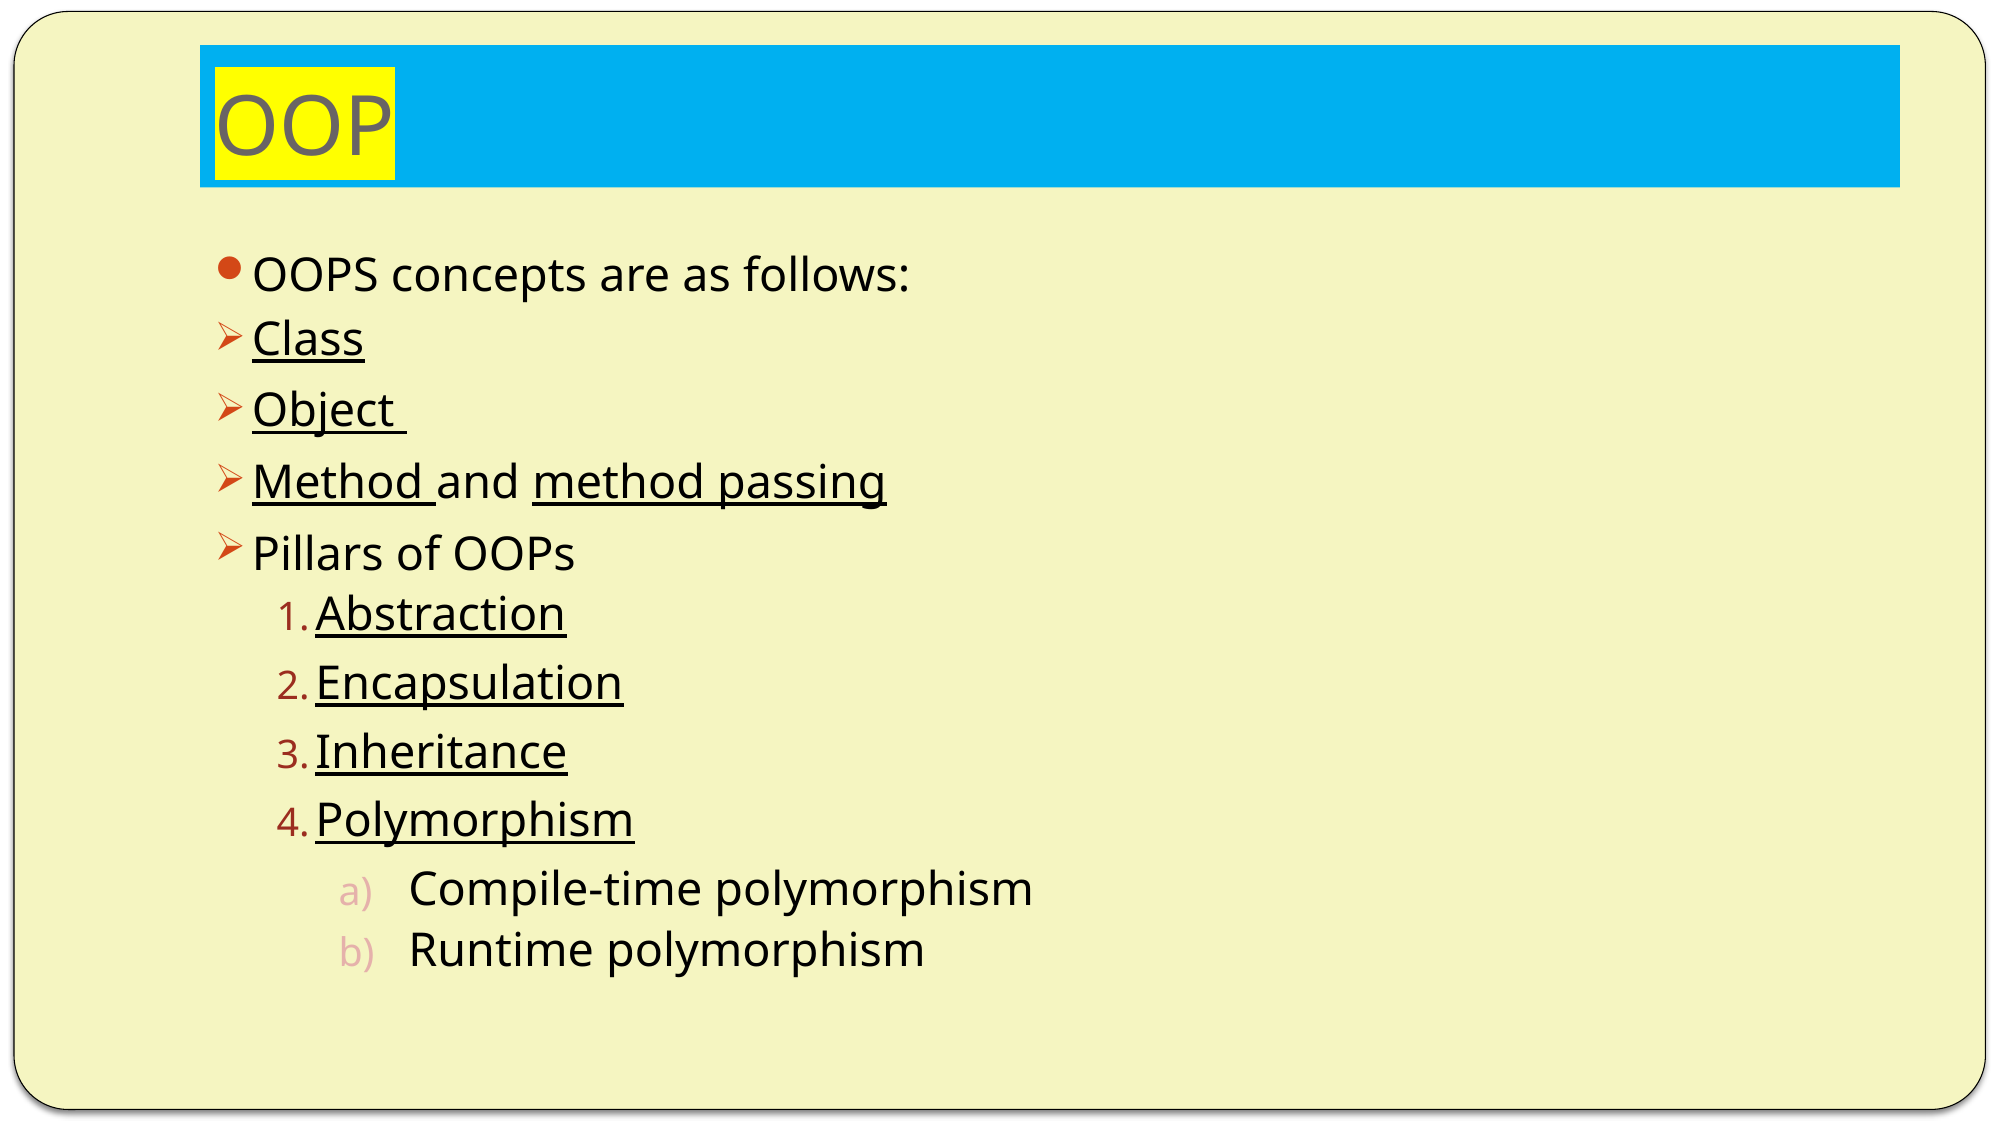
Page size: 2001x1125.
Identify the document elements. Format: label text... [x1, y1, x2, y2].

title OOP [200, 45, 1900, 188]
list OOPS concepts are as follows: Class Object Method and method passing Pillars of OOPs Abstraction Encapsulation Inheritance Polymorphism Compile-time polymorphism Runtime polymorphism [200, 237, 1900, 1080]
